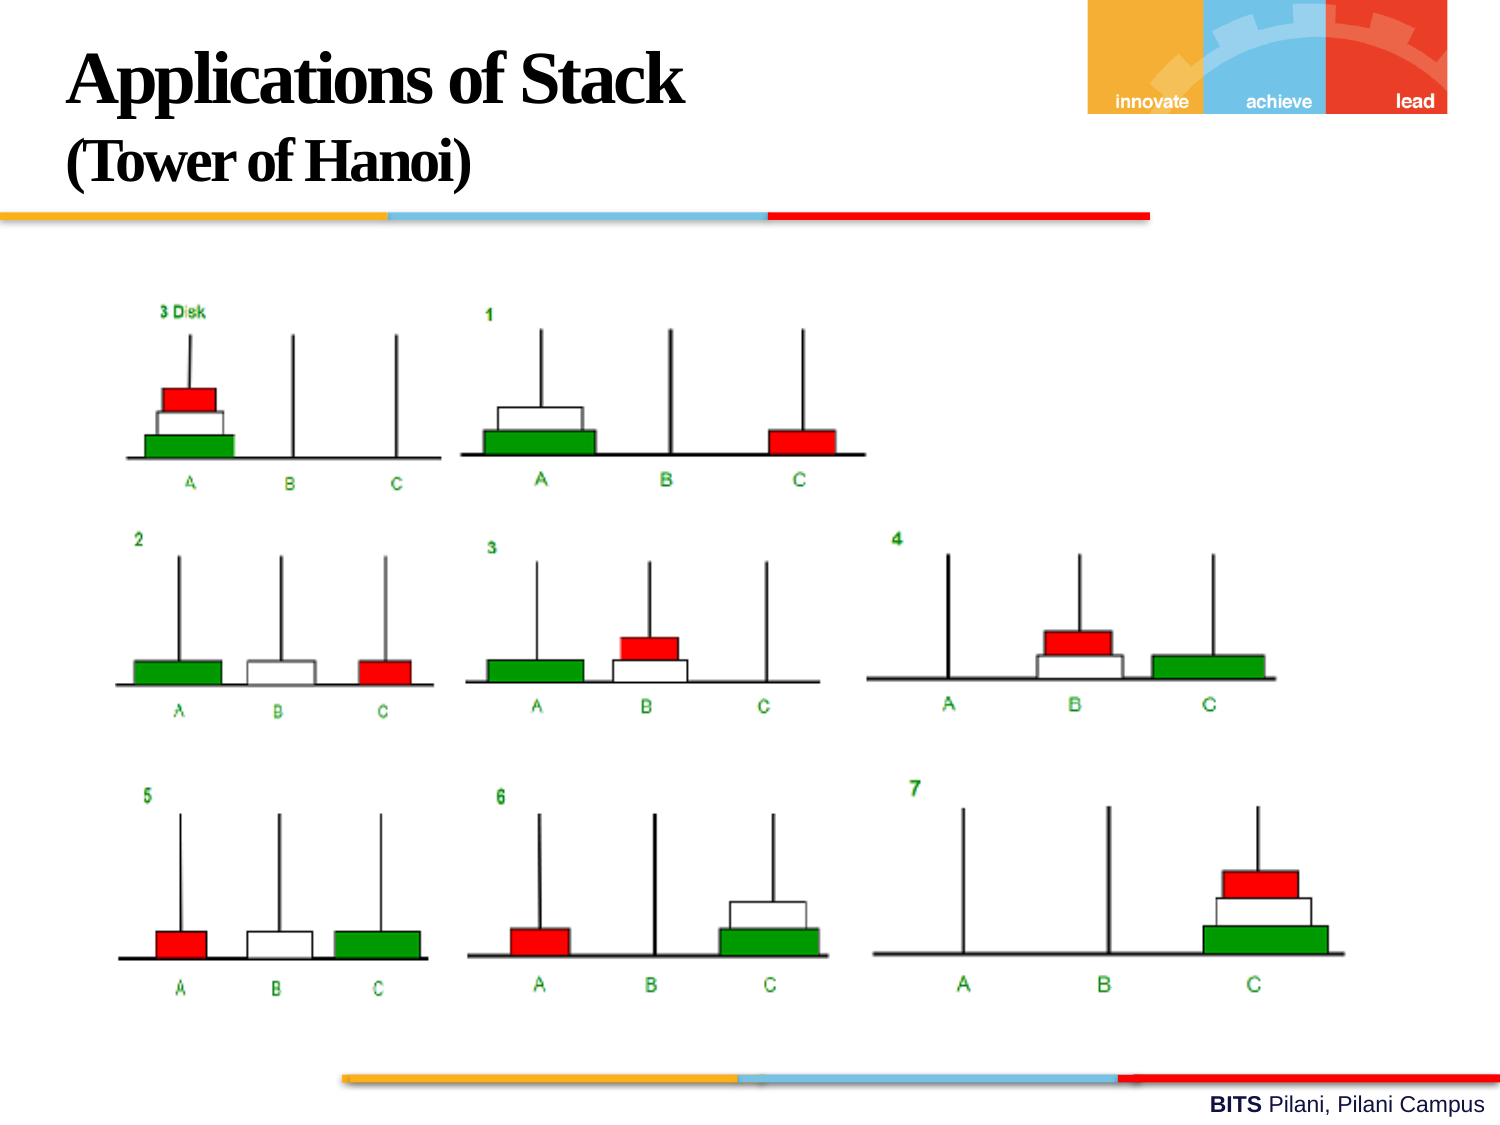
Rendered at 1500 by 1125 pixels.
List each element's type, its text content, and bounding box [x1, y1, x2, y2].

picture [1087, 0, 1448, 114]
list Applications of Stack (Tower of Hanoi) [50, 24, 1088, 213]
picture [115, 299, 1385, 1013]
